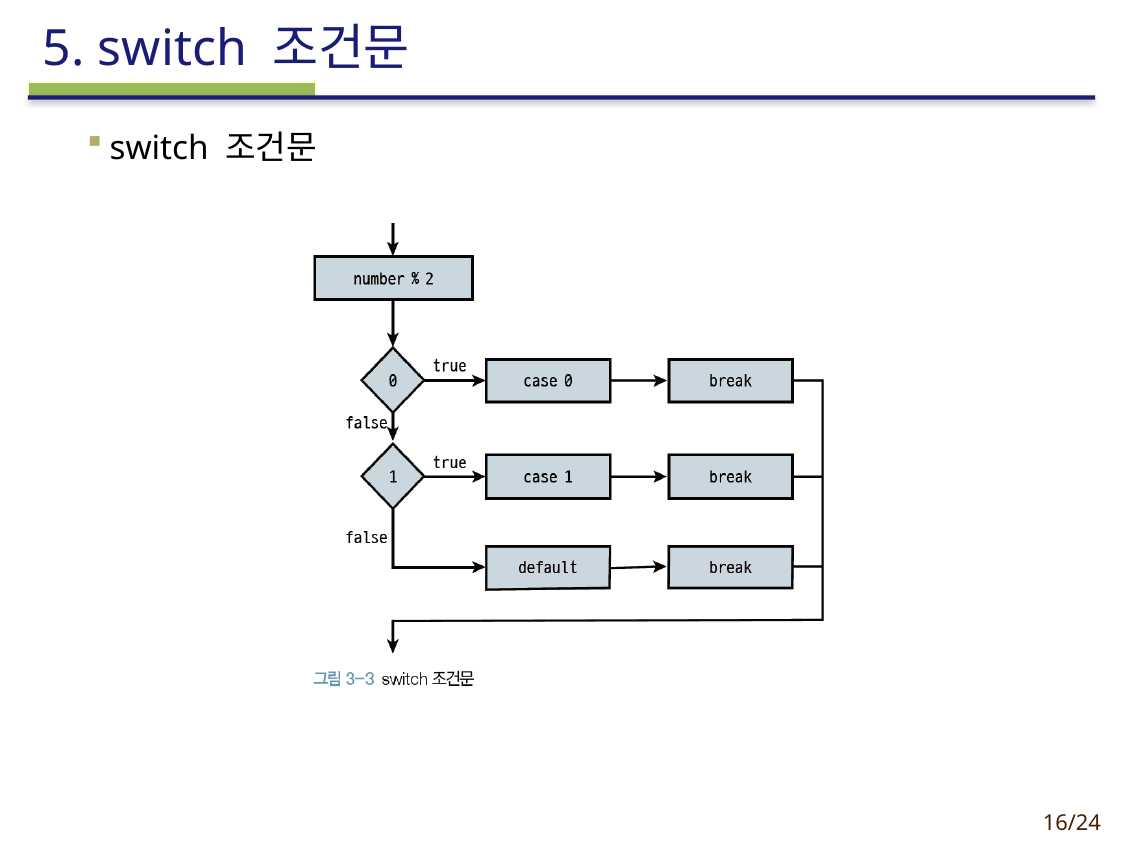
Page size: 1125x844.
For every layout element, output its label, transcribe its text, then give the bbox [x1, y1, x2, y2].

title 5. switch 조건문 [27, 10, 958, 82]
list switch 조건문 [28, 114, 1097, 818]
picture [294, 220, 831, 697]
